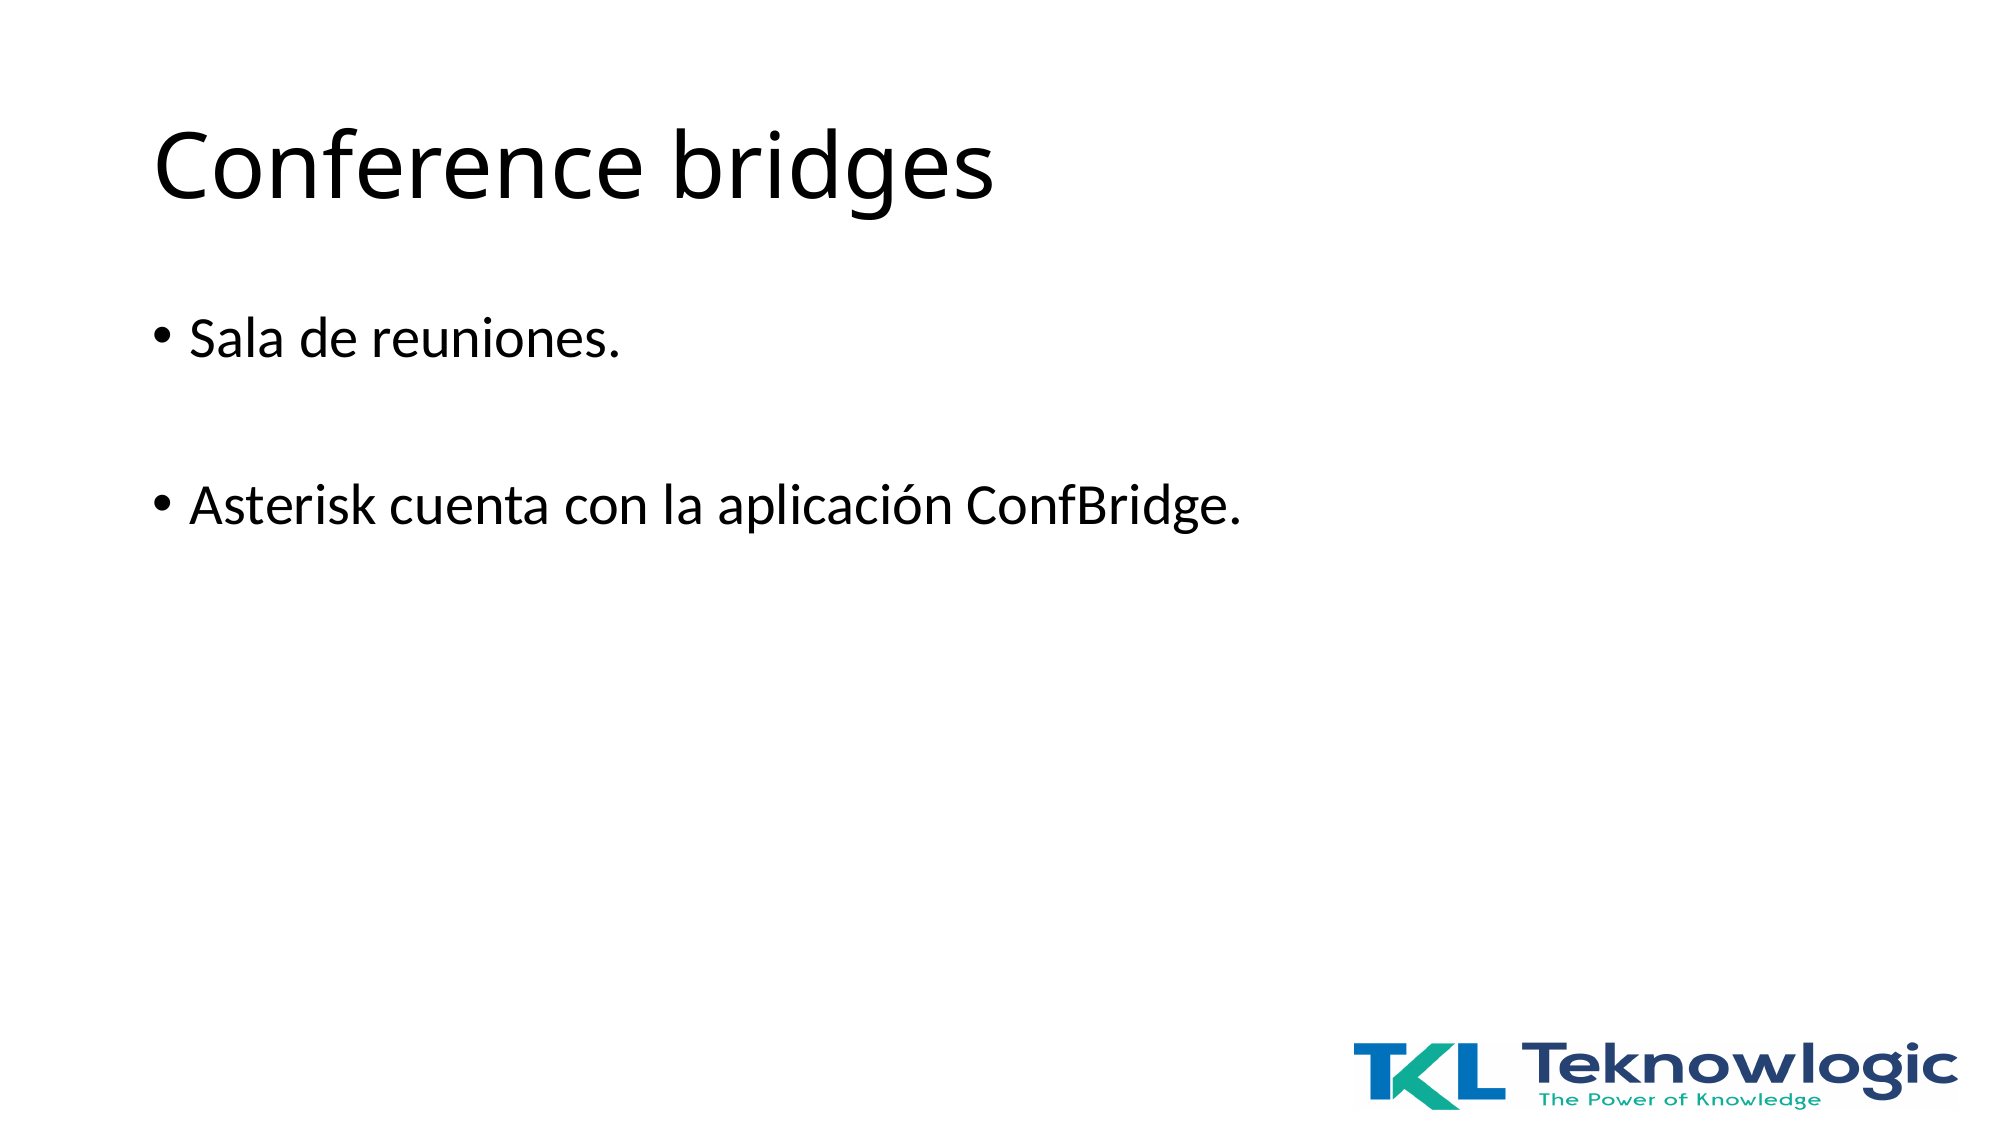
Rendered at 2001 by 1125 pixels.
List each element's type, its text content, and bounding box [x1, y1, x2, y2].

title Conference bridges [137, 59, 1863, 278]
list Sala de reuniones. Asterisk cuenta con la aplicación ConfBridge. [137, 299, 1863, 1014]
picture [1354, 1042, 1958, 1110]
